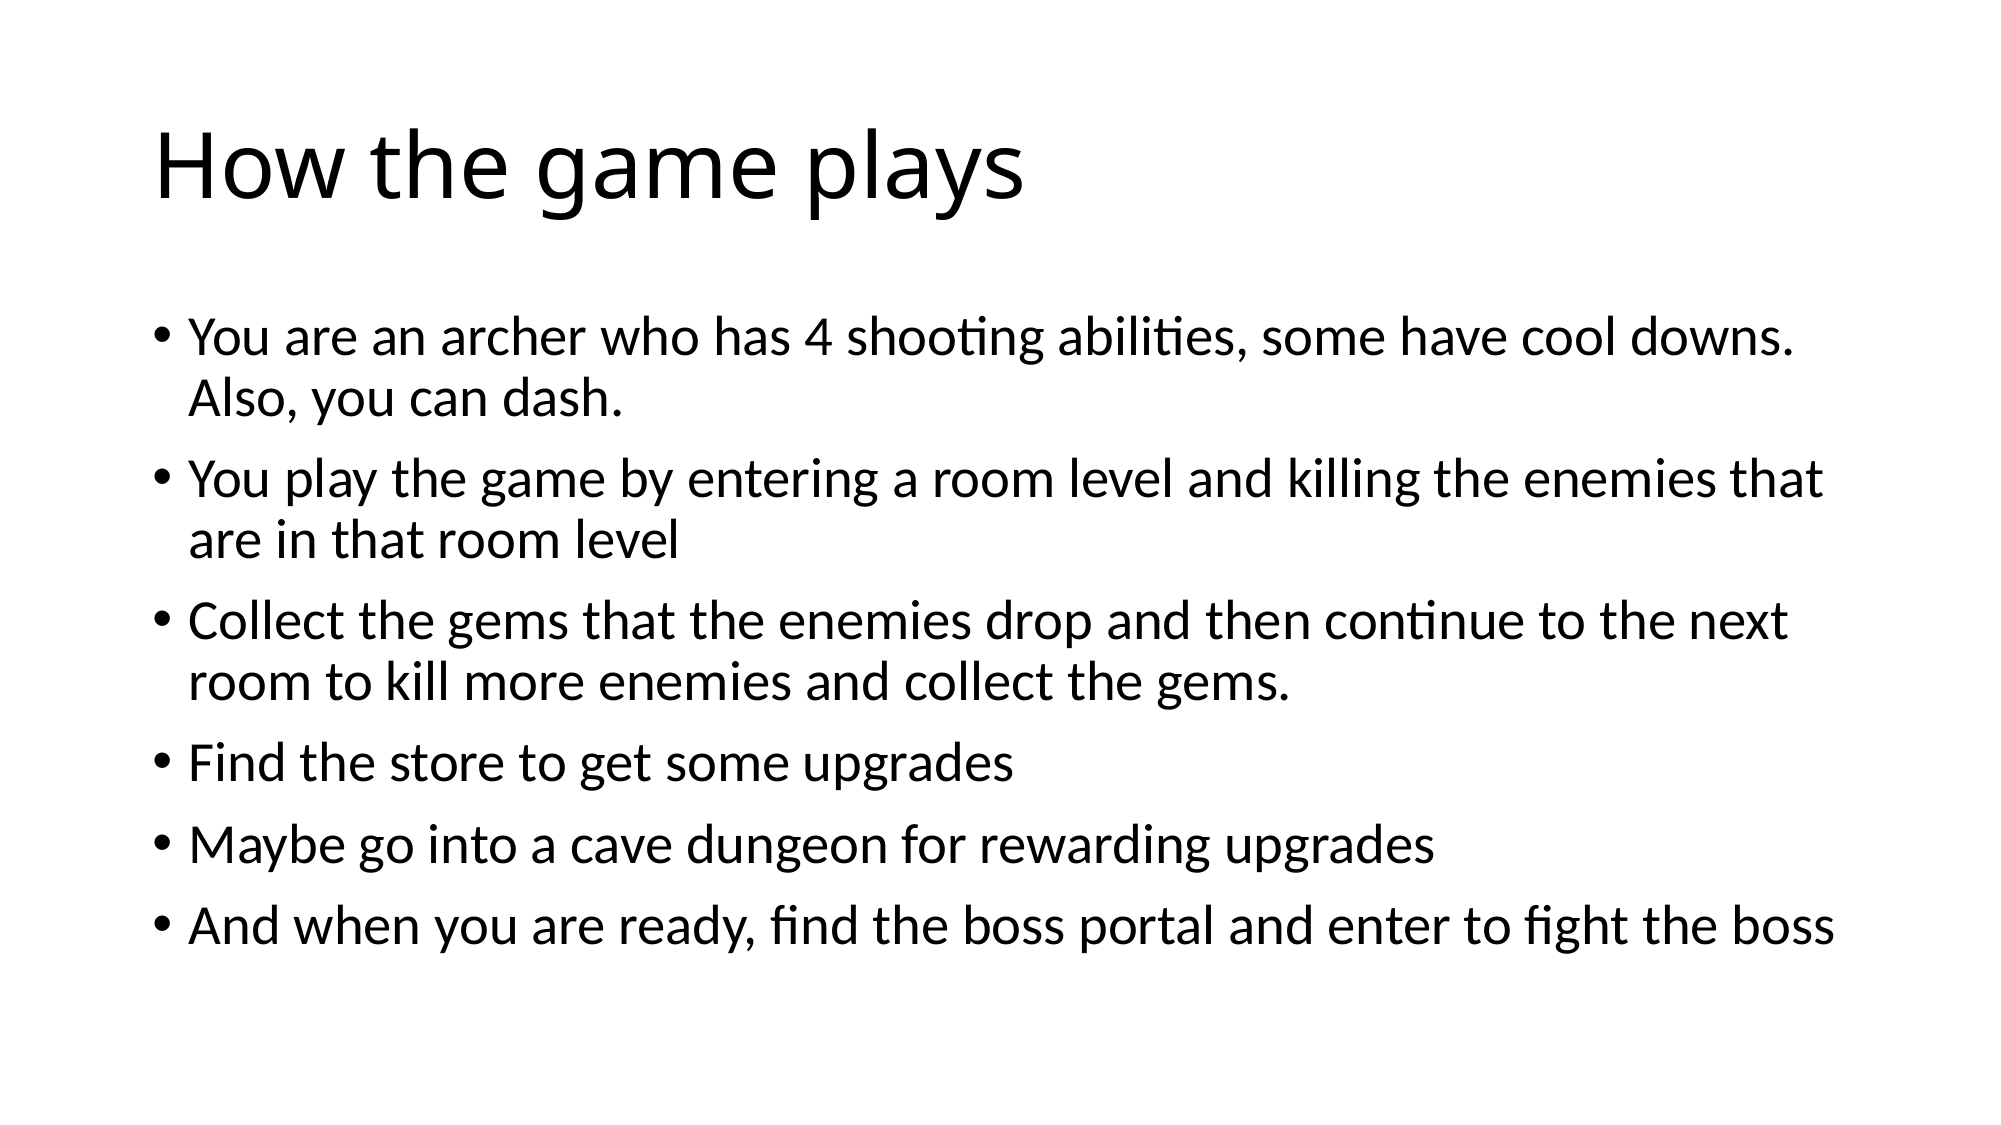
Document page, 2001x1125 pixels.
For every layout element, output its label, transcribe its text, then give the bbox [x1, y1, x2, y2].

list You are an archer who has 4 shooting abilities, some have cool downs. Also, you can dash. You play the game by entering a room level and killing the enemies that are in that room level Collect the gems that the enemies drop and then continue to the next room to kill more enemies and collect the gems. Find the store to get some upgrades Maybe go into a cave dungeon for rewarding upgrades And when you are ready, find the boss portal and enter to fight the boss [137, 299, 1863, 1014]
title How the game plays [137, 59, 1863, 278]
